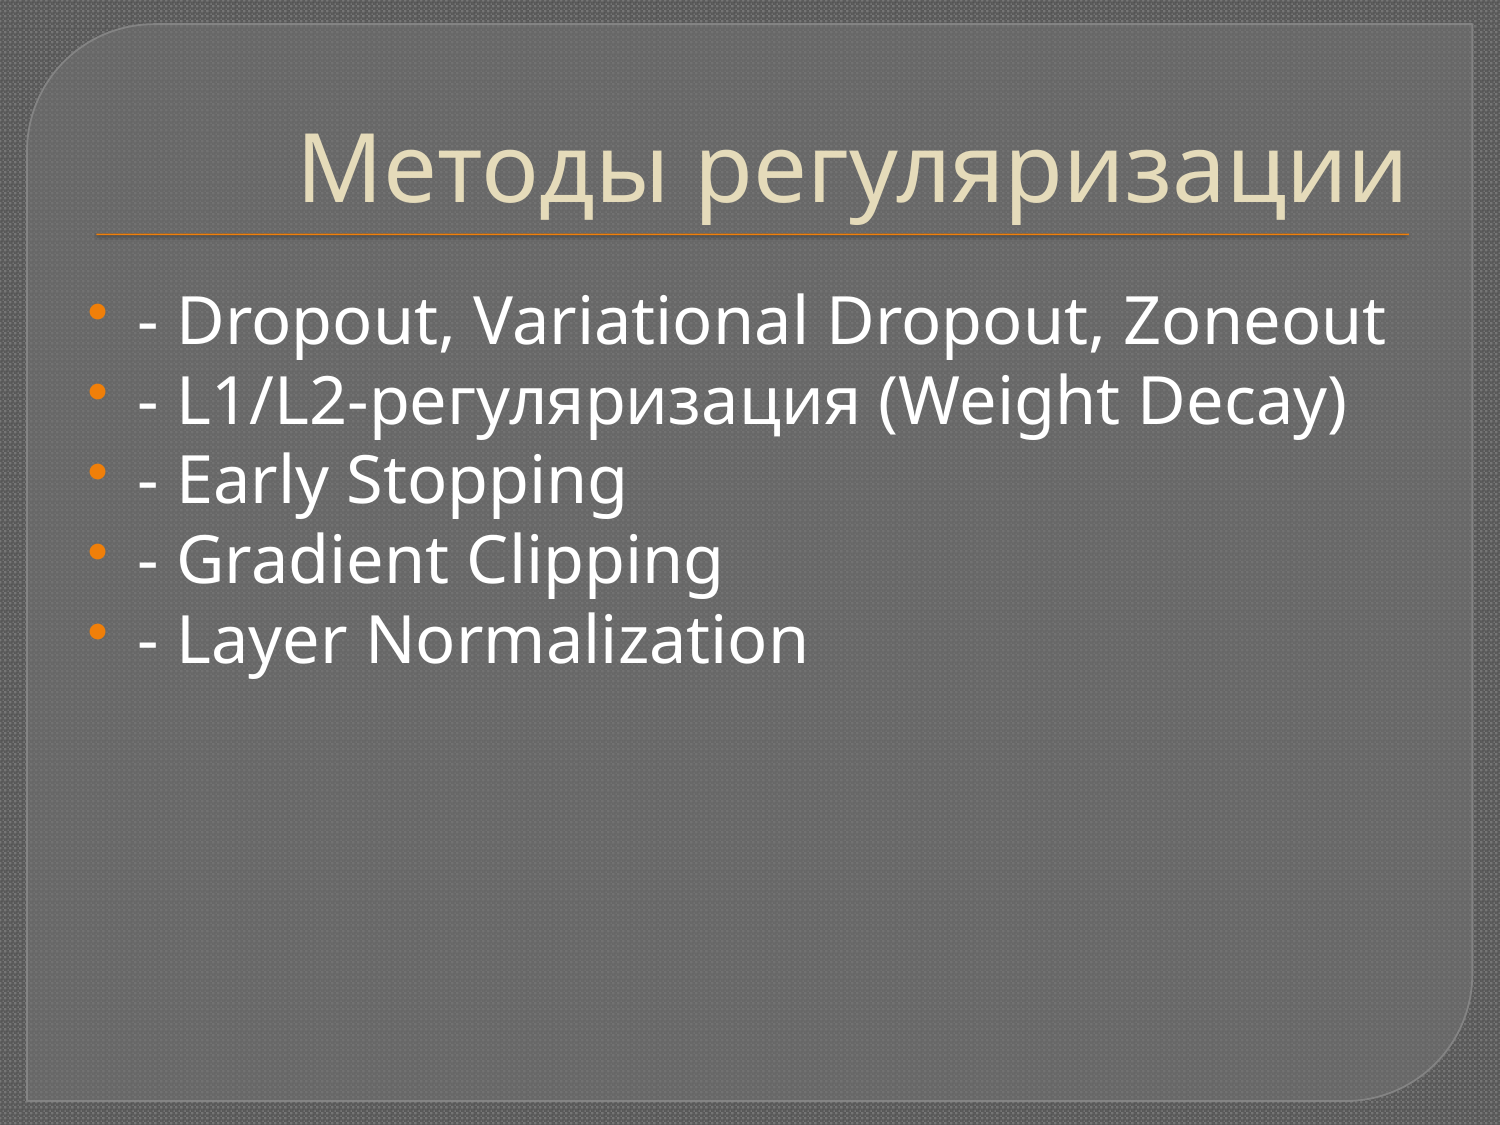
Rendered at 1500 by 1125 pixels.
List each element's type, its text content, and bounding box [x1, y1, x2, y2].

title Методы регуляризации [75, 41, 1425, 230]
list - Dropout, Variational Dropout, Zoneout - L1/L2-регуляризация (Weight Decay) - Early Stopping - Gradient Clipping - Layer Normalization [75, 270, 1425, 1013]
